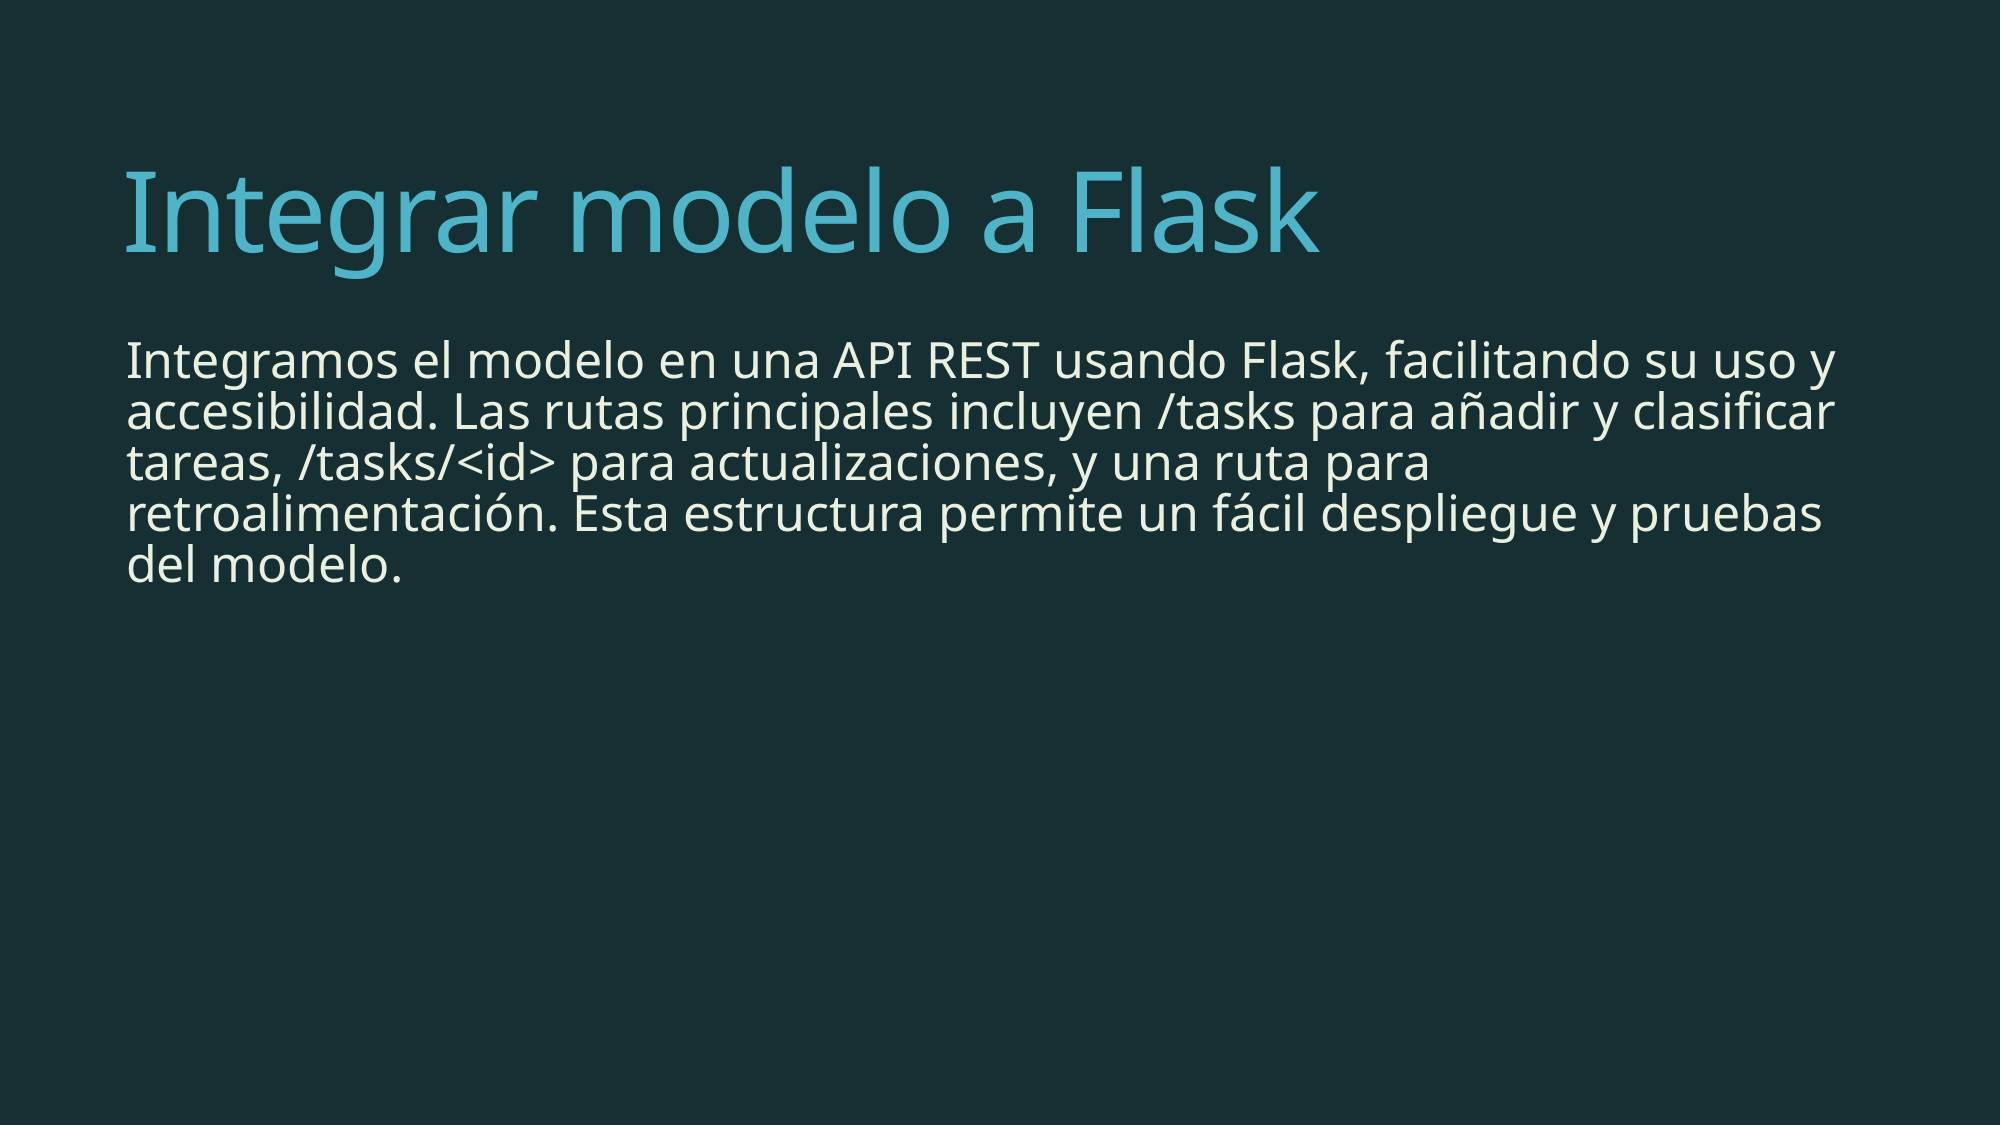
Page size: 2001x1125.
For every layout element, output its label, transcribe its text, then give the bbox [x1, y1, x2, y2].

title Integrar modelo a Flask [107, 81, 1875, 354]
list Integramos el modelo en una API REST usando Flask, facilitando su uso y accesibilidad. Las rutas principales incluyen /tasks para añadir y clasificar tareas, /tasks/<id> para actualizaciones, y una ruta para retroalimentación. Esta estructura permite un fácil despliegue y pruebas del modelo. [111, 329, 1876, 948]
